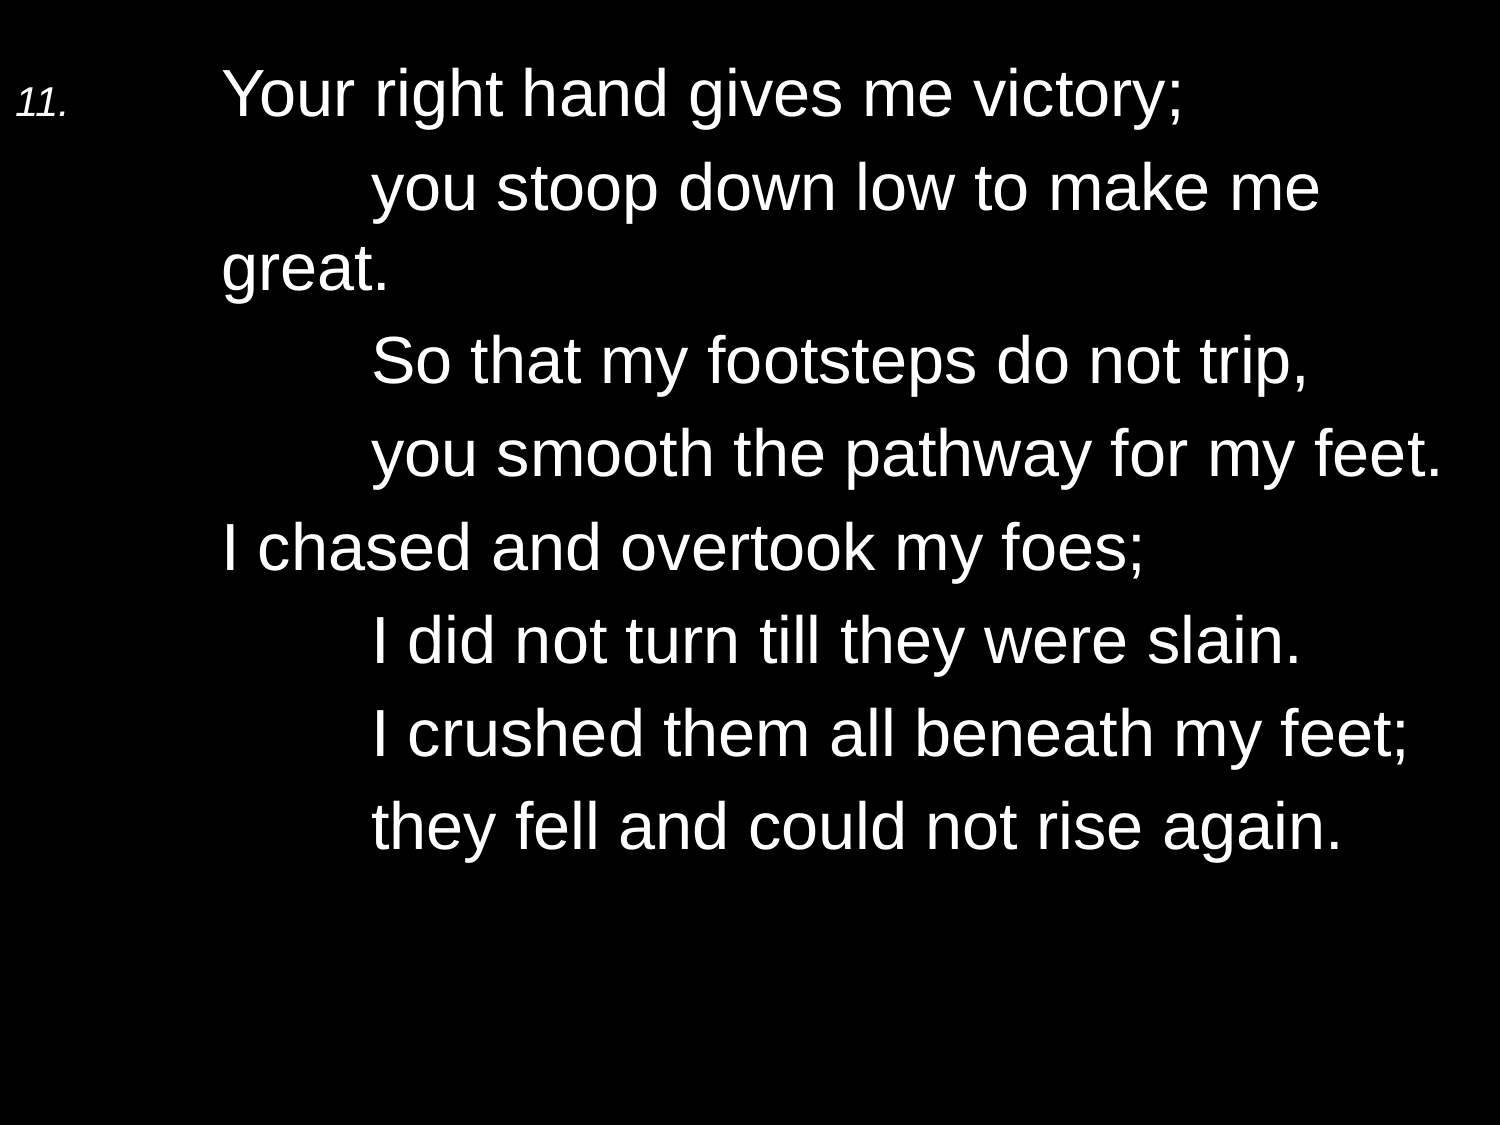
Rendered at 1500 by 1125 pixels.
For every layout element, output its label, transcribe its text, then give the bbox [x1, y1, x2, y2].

list 11. Your right hand gives me victory; you stoop down low to make me great. So that my footsteps do not trip, you smooth the pathway for my feet. I chased and overtook my foes; I did not turn till they were slain. I crushed them all beneath my feet; they fell and could not rise again. [0, 42, 1500, 1047]
